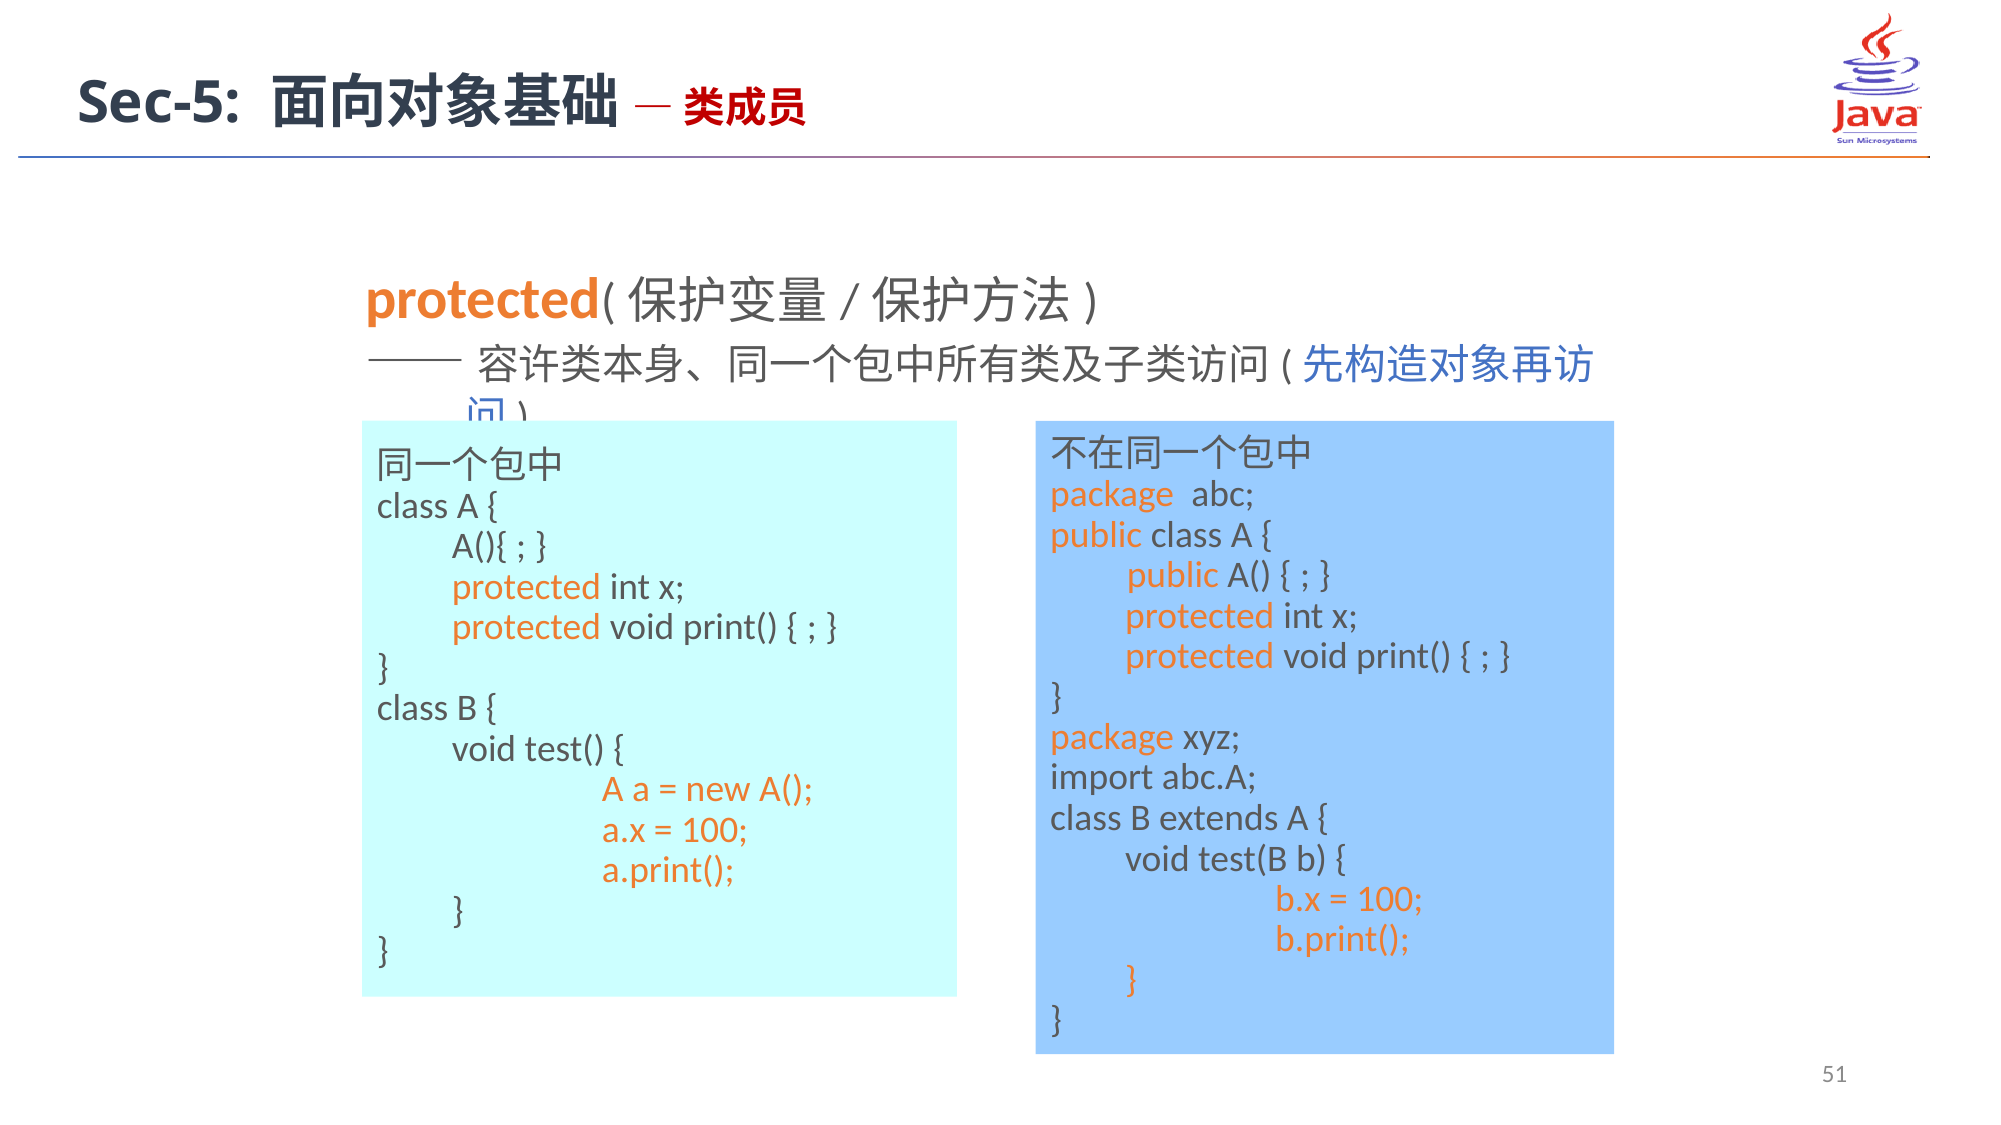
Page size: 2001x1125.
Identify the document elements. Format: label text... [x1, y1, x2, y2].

slide_number 51 [1412, 1042, 1863, 1103]
text_box protected(保护变量/保护方法) ——容许类本身、同一个包中所有类及子类访问(先构造对象再访问) [350, 252, 1638, 448]
text_box 同一个包中 class A { A(){ ; } protected int x; protected void print() { ; } } class B { void test() { A a = new A(); a.x = 100; a.print(); } } [362, 420, 957, 997]
text_box Sec-5: 面向对象基础 — 类成员 [74, 62, 1178, 135]
text_box 不在同一个包中 package abc; public class A { public A() { ; } protected int x; protected void print() { ; } } package xyz; import abc.A; class B extends A { void test(B b) { b.x = 100; b.print(); } } [1035, 420, 1615, 1055]
picture [1825, 9, 1930, 149]
